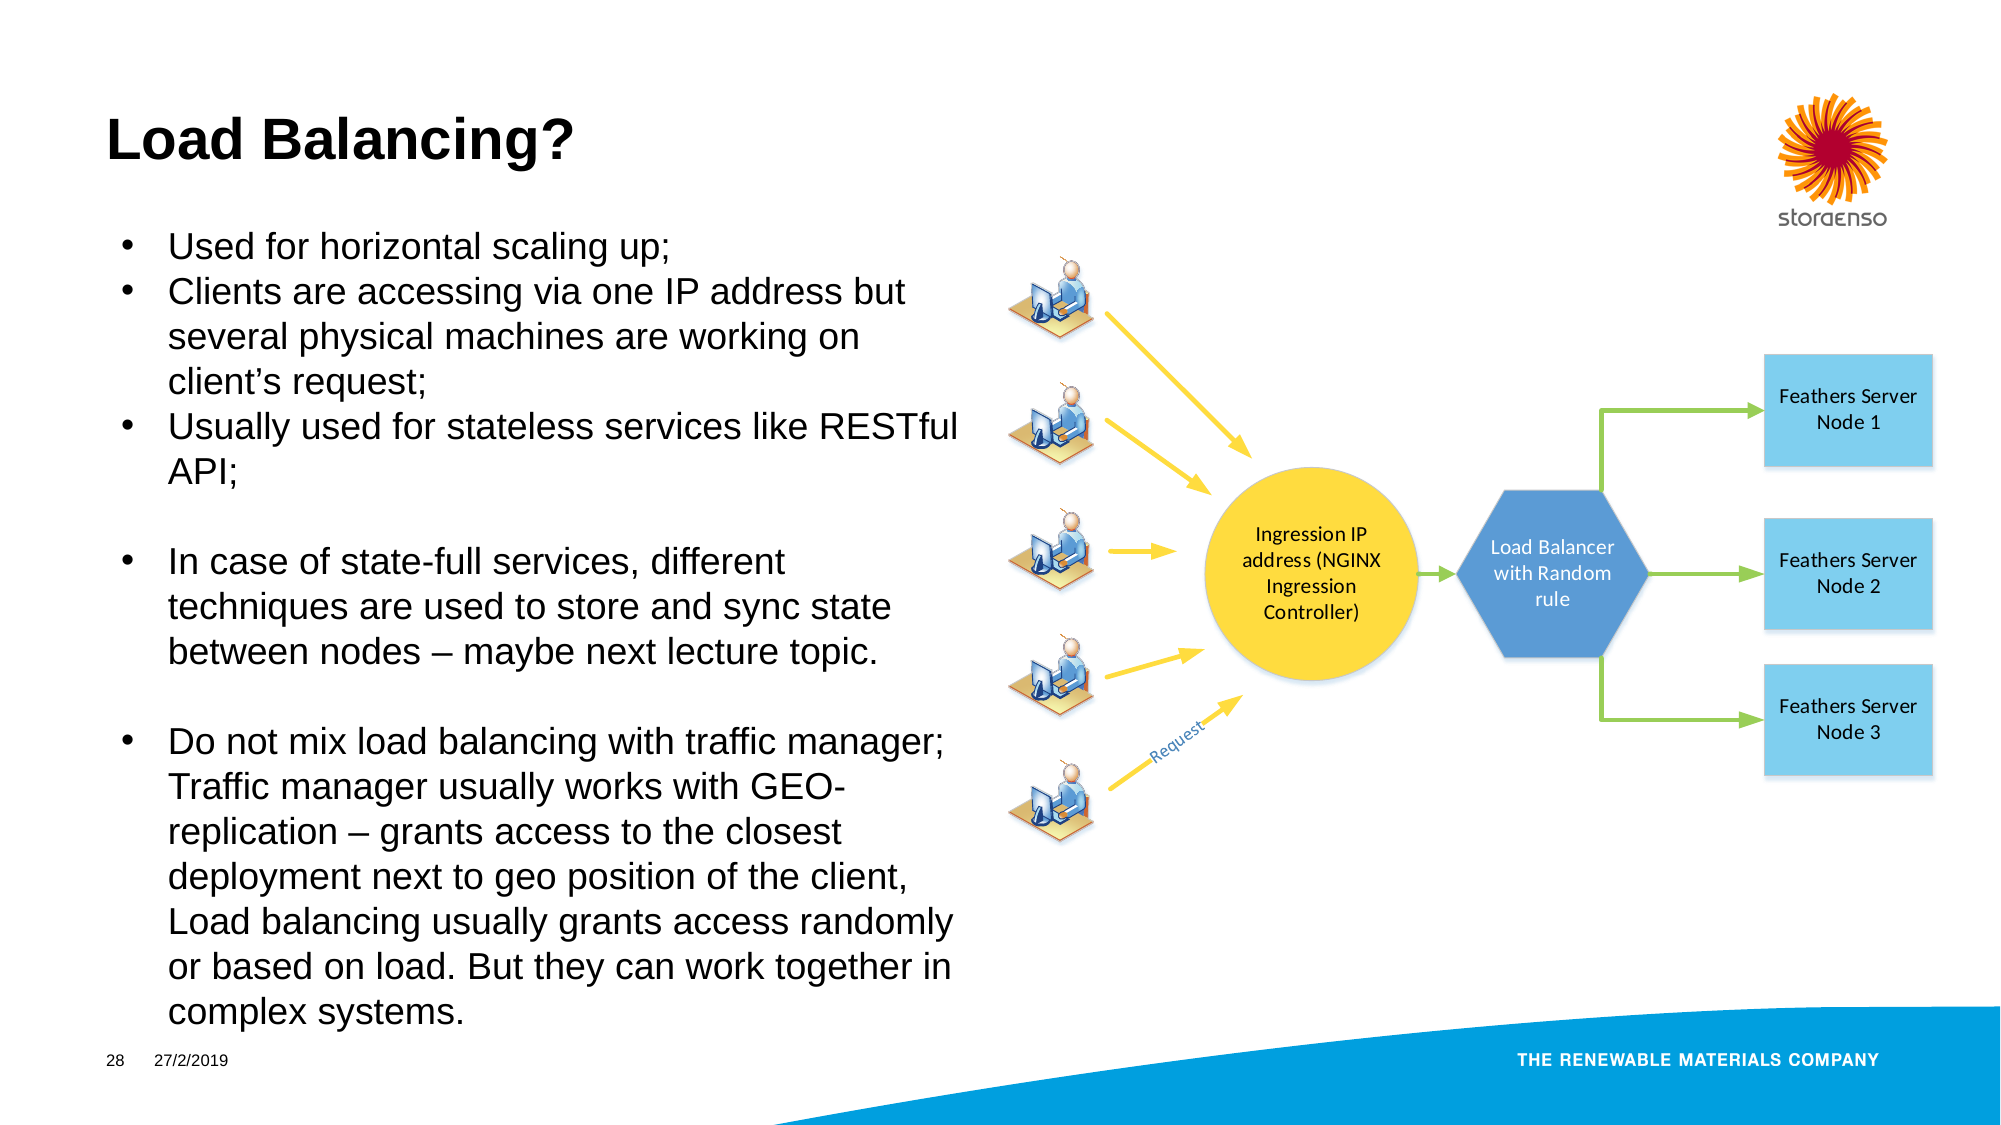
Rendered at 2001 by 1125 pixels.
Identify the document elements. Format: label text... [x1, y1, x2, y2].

picture [1869, 1054, 1875, 1065]
picture [1816, 1054, 1824, 1065]
picture [1774, 89, 1891, 230]
picture [1639, 1054, 1647, 1065]
picture [1651, 1054, 1658, 1065]
picture [1662, 1054, 1670, 1065]
picture [1833, 1054, 1841, 1065]
picture [1696, 1054, 1705, 1065]
picture [1626, 1054, 1635, 1065]
picture [1843, 1054, 1852, 1065]
picture [1518, 1054, 1526, 1065]
picture [1543, 1054, 1551, 1065]
slide_number 28 [106, 1047, 154, 1072]
picture [1611, 1054, 1619, 1065]
picture [1861, 1054, 1865, 1065]
picture [1803, 1054, 1810, 1065]
picture [1707, 1054, 1715, 1065]
picture [1790, 1054, 1799, 1065]
picture [998, 253, 1939, 858]
picture [1561, 1054, 1570, 1065]
title Load Balancing? [106, 108, 1427, 268]
picture [1762, 1054, 1769, 1065]
text_box Used for horizontal scaling up; Clients are accessing via one IP address but several physical machines are working on client’s request; Usually used for stateless services like RESTful API; In case of state-full services, different techniques are used to store and sync state between nodes – maybe next lecture topic. Do not mix load balancing with traffic manager; Traffic manager usually works with GEO-replication – grants access to the closest deployment next to geo position of the client, Load balancing usually grants access randomly or based on load. But they can work together in complex systems. [106, 214, 976, 1040]
picture [1731, 1054, 1739, 1065]
picture [1599, 1054, 1607, 1065]
picture [1574, 1054, 1582, 1065]
picture [1719, 1054, 1726, 1065]
picture [1680, 1054, 1692, 1065]
picture [1586, 1054, 1595, 1065]
picture [1530, 1054, 1539, 1065]
picture [1749, 1054, 1758, 1065]
picture [1824, 1054, 1828, 1065]
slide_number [154, 1047, 520, 1072]
